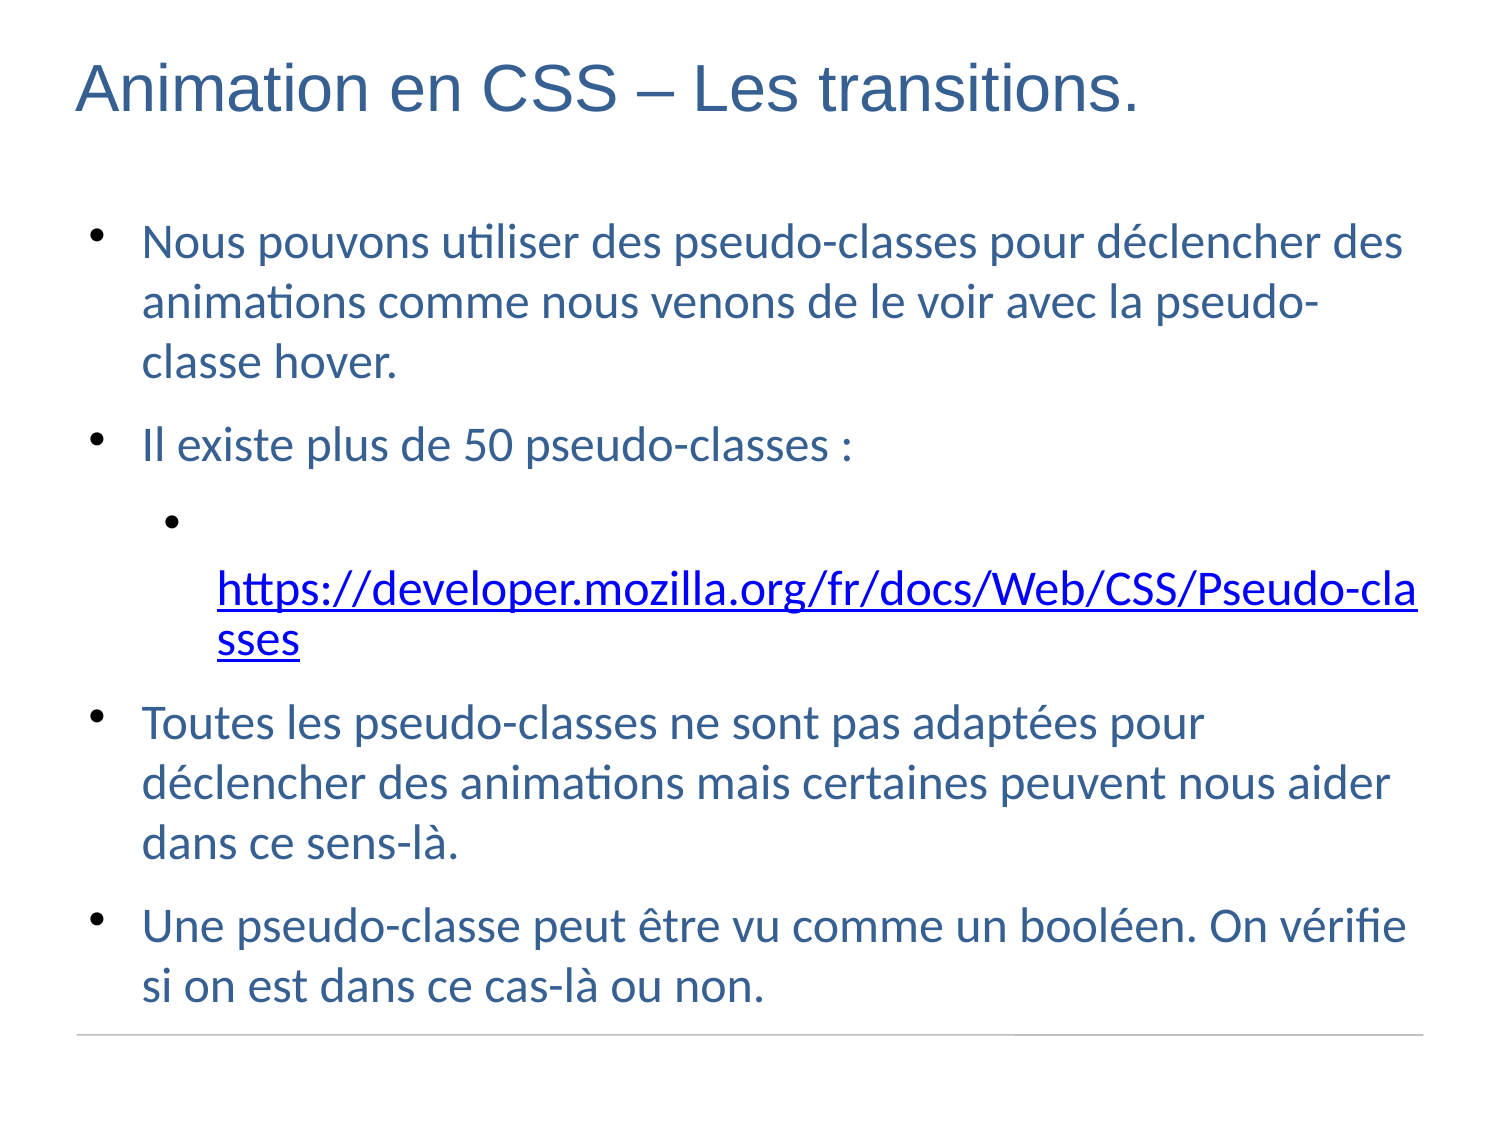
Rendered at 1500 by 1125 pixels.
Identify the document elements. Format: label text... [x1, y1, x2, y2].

text_box Nous pouvons utiliser des pseudo-classes pour déclencher des animations comme nous venons de le voir avec la pseudo-classe hover. Il existe plus de 50 pseudo-classes : https://developer.mozilla.org/fr/docs/Web/CSS/Pseudo-classes Toutes les pseudo-classes ne sont pas adaptées pour déclencher des animations mais certaines peuvent nous aider dans ce sens-là. Une pseudo-classe peut être vu comme un booléen. On vérifie si on est dans ce cas-là ou non. [75, 208, 1425, 1005]
text_box Animation en CSS – Les transitions. [75, 45, 1425, 208]
